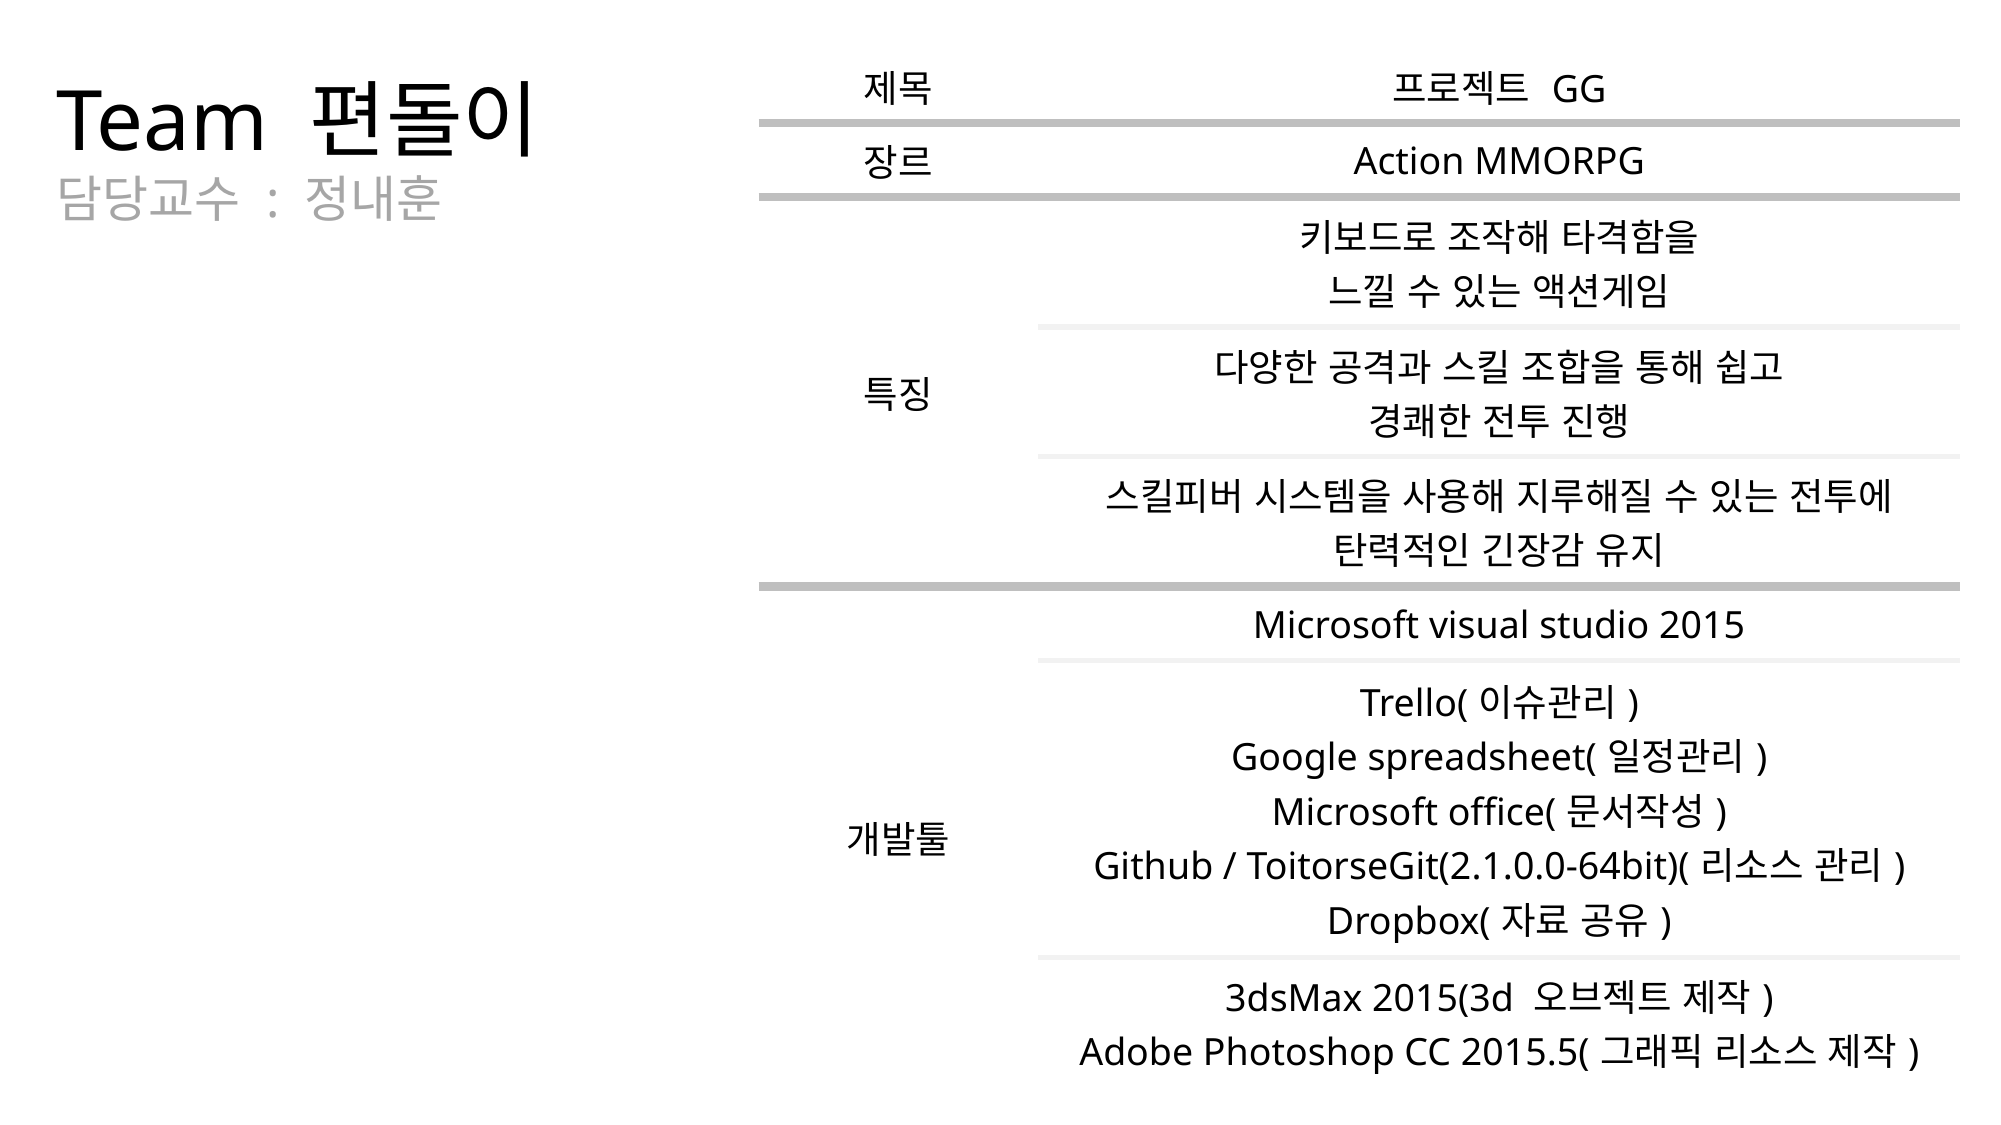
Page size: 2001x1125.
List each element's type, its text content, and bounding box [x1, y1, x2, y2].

table_cell 스킬피버 시스템을 사용해 지루해질 수 있는 전투에 탄력적인 긴장감 유지 [1038, 459, 1960, 582]
text_box Team 편돌이 담당교수 : 정내훈 [41, 48, 694, 246]
table_cell 키보드로 조작해 타격함을 느낄 수 있는 액션게임 [1038, 201, 1960, 324]
table_cell Action MMORPG [1038, 127, 1960, 193]
table_cell 개발툴 [759, 591, 1038, 1087]
table_cell 3dsMax 2015(3d 오브젝트 제작) Adobe Photoshop CC 2015.5(그래픽 리소스 제작) [1038, 960, 1960, 1087]
table_header 제목 [759, 49, 1038, 119]
table_cell 다양한 공격과 스킬 조합을 통해 쉽고 경쾌한 전투 진행 [1038, 330, 1960, 454]
table_cell 특징 [759, 201, 1038, 582]
table_cell 장르 [759, 127, 1038, 193]
table_cell Trello(이슈관리) Google spreadsheet(일정관리) Microsoft office(문서작성) Github / ToitorseGit(2.1.0.0-64bit)(리소스 관리) Dropbox(자료 공유) [1038, 663, 1960, 955]
table_cell Microsoft visual studio 2015 [1038, 591, 1960, 658]
table_header 프로젝트 GG [1038, 49, 1960, 119]
